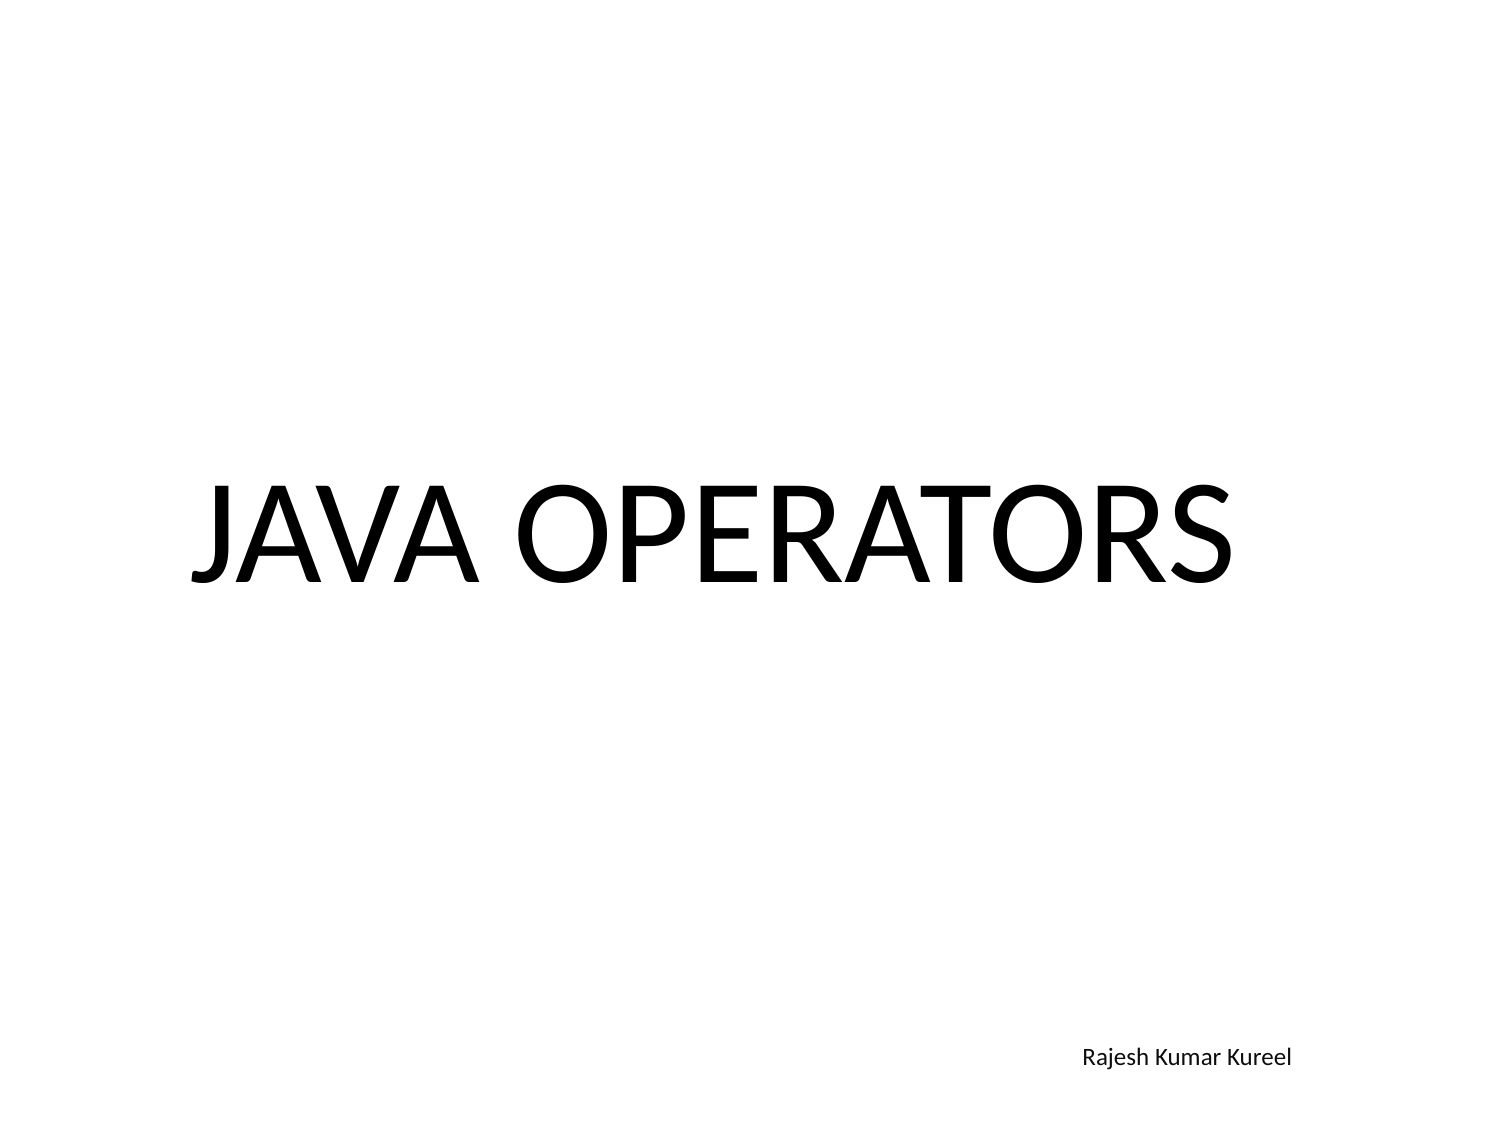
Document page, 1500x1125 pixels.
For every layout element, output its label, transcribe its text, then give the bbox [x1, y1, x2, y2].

footer Rajesh Kumar Kureel [912, 1012, 1463, 1098]
list JAVA OPERATORS [174, 425, 1313, 625]
